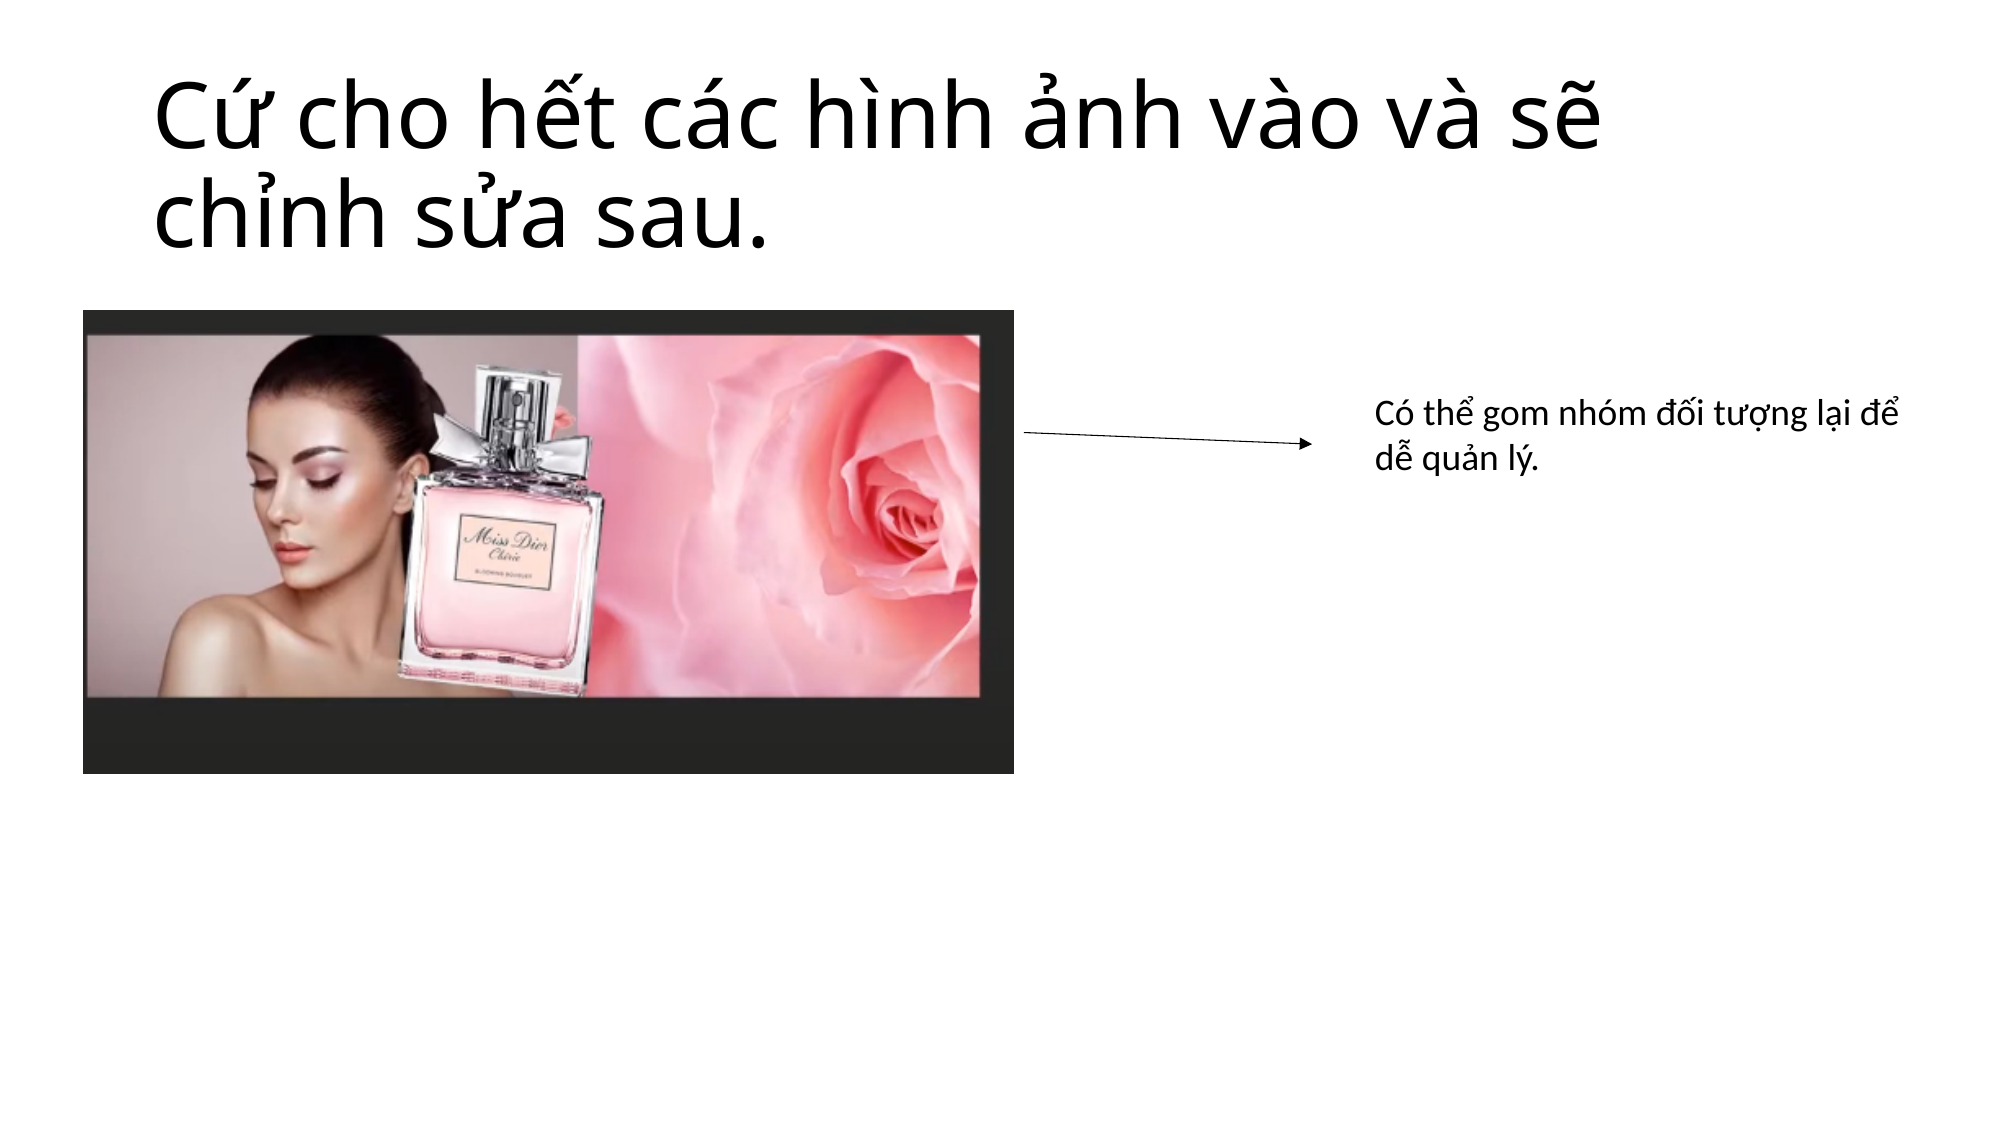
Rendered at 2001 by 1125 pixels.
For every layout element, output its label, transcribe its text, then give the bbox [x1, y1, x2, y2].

picture [82, 310, 1014, 774]
title Cứ cho hết các hình ảnh vào và sẽ chỉnh sửa sau. [137, 59, 1863, 278]
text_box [1023, 432, 1313, 445]
text_box Có thể gom nhóm đối tượng lại để dễ quản lý. [1360, 380, 1942, 485]
